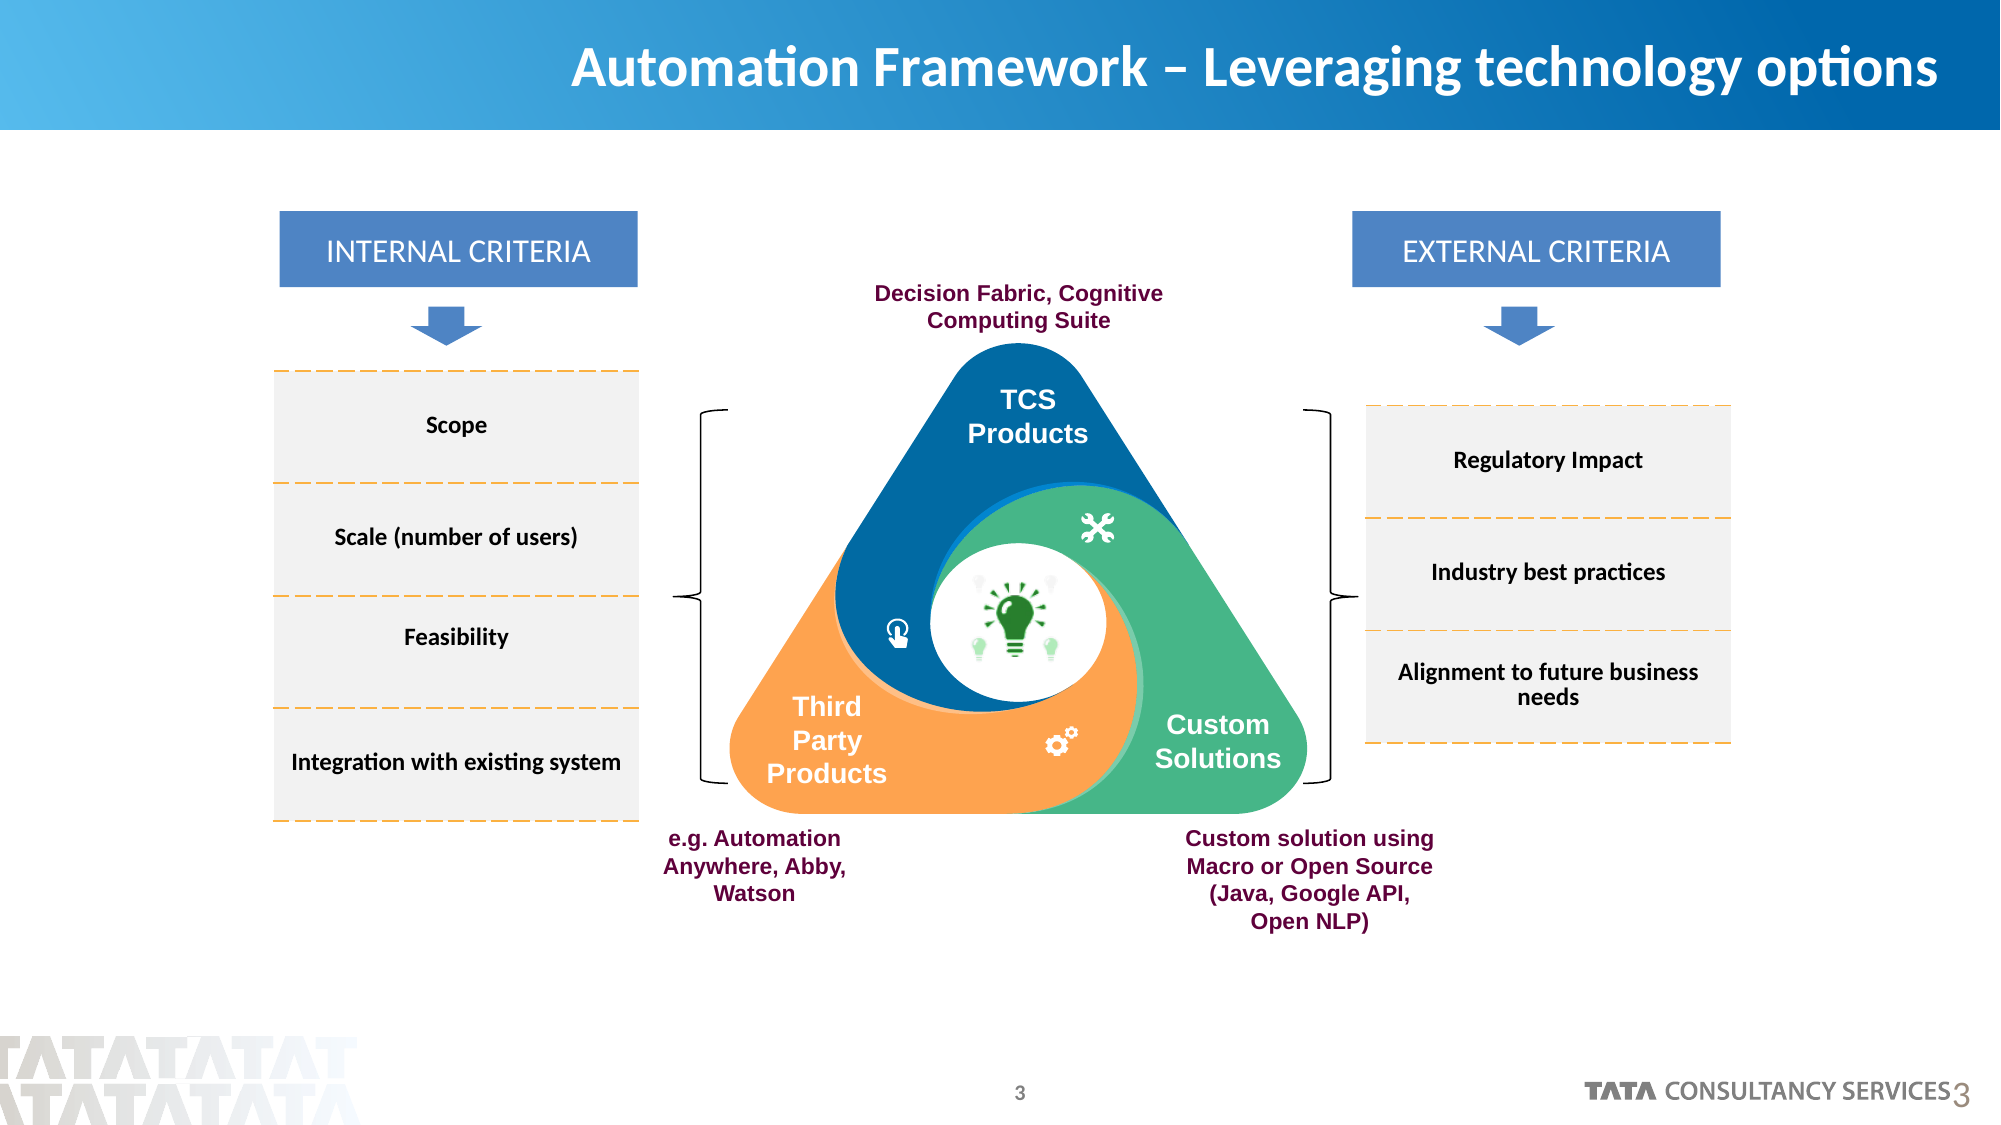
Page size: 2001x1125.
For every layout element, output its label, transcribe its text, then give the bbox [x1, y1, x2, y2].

table_header Scope [274, 371, 639, 483]
text_box Custom solution using Macro or Open Source (Java, Google API, Open NLP) [1170, 816, 1450, 942]
table_cell Industry best practices [1366, 518, 1731, 631]
text_box [672, 409, 724, 785]
title Automation Framework – Leveraging technology options [88, 9, 1950, 116]
table_cell Scale (number of users) [274, 483, 639, 596]
text_box [408, 304, 485, 348]
slide_number 3 [1937, 1062, 2000, 1123]
text_box Decision Fabric, Cognitive Computing Suite [842, 271, 1196, 341]
text_box EXTERNAL CRITERIA [1350, 209, 1723, 289]
text_box [1312, 409, 1359, 784]
table_cell Alignment to future business needs [1366, 631, 1731, 743]
table_cell Feasibility [274, 596, 639, 708]
table_header Regulatory Impact [1366, 406, 1731, 518]
text_box INTERNAL CRITERIA [277, 209, 640, 289]
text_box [729, 342, 1308, 884]
text_box e.g. Automation Anywhere, Abby, Watson [637, 816, 872, 914]
table_cell Integration with existing system [274, 708, 639, 821]
picture [961, 567, 1067, 670]
text_box [1481, 304, 1558, 348]
